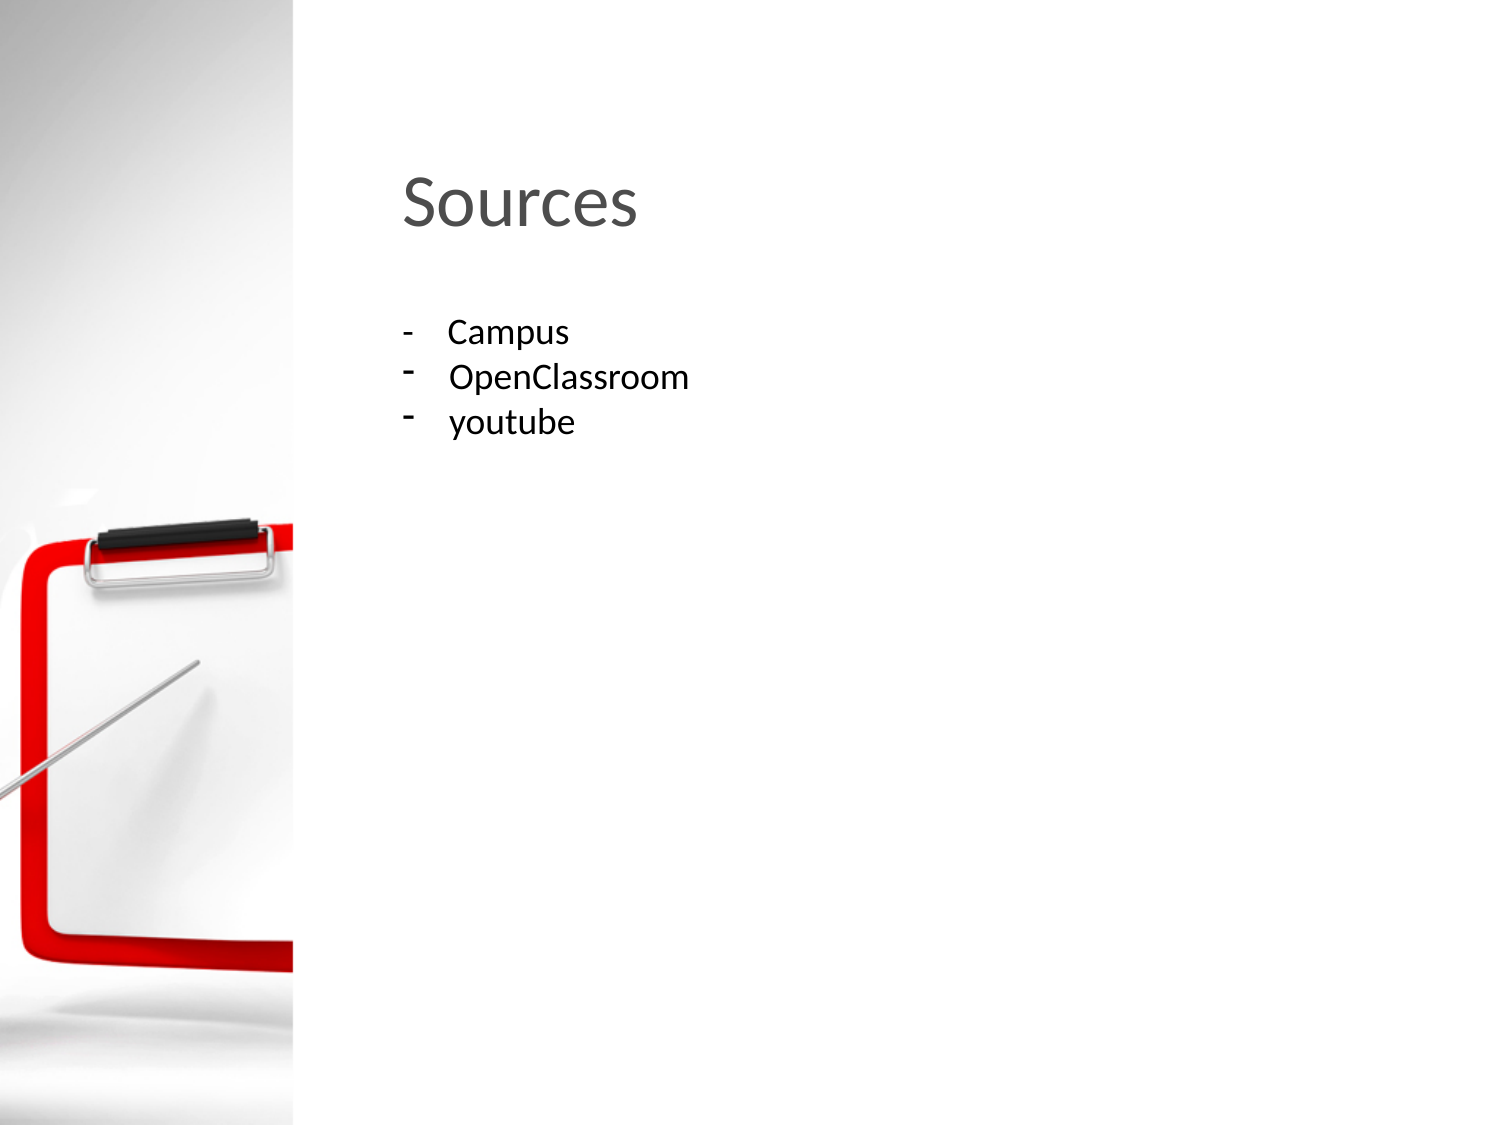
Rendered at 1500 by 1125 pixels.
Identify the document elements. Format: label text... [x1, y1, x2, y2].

picture [0, 0, 1500, 1125]
text_box - Campus OpenClassroom youtube [387, 299, 1425, 540]
title Sources [387, 137, 1463, 255]
